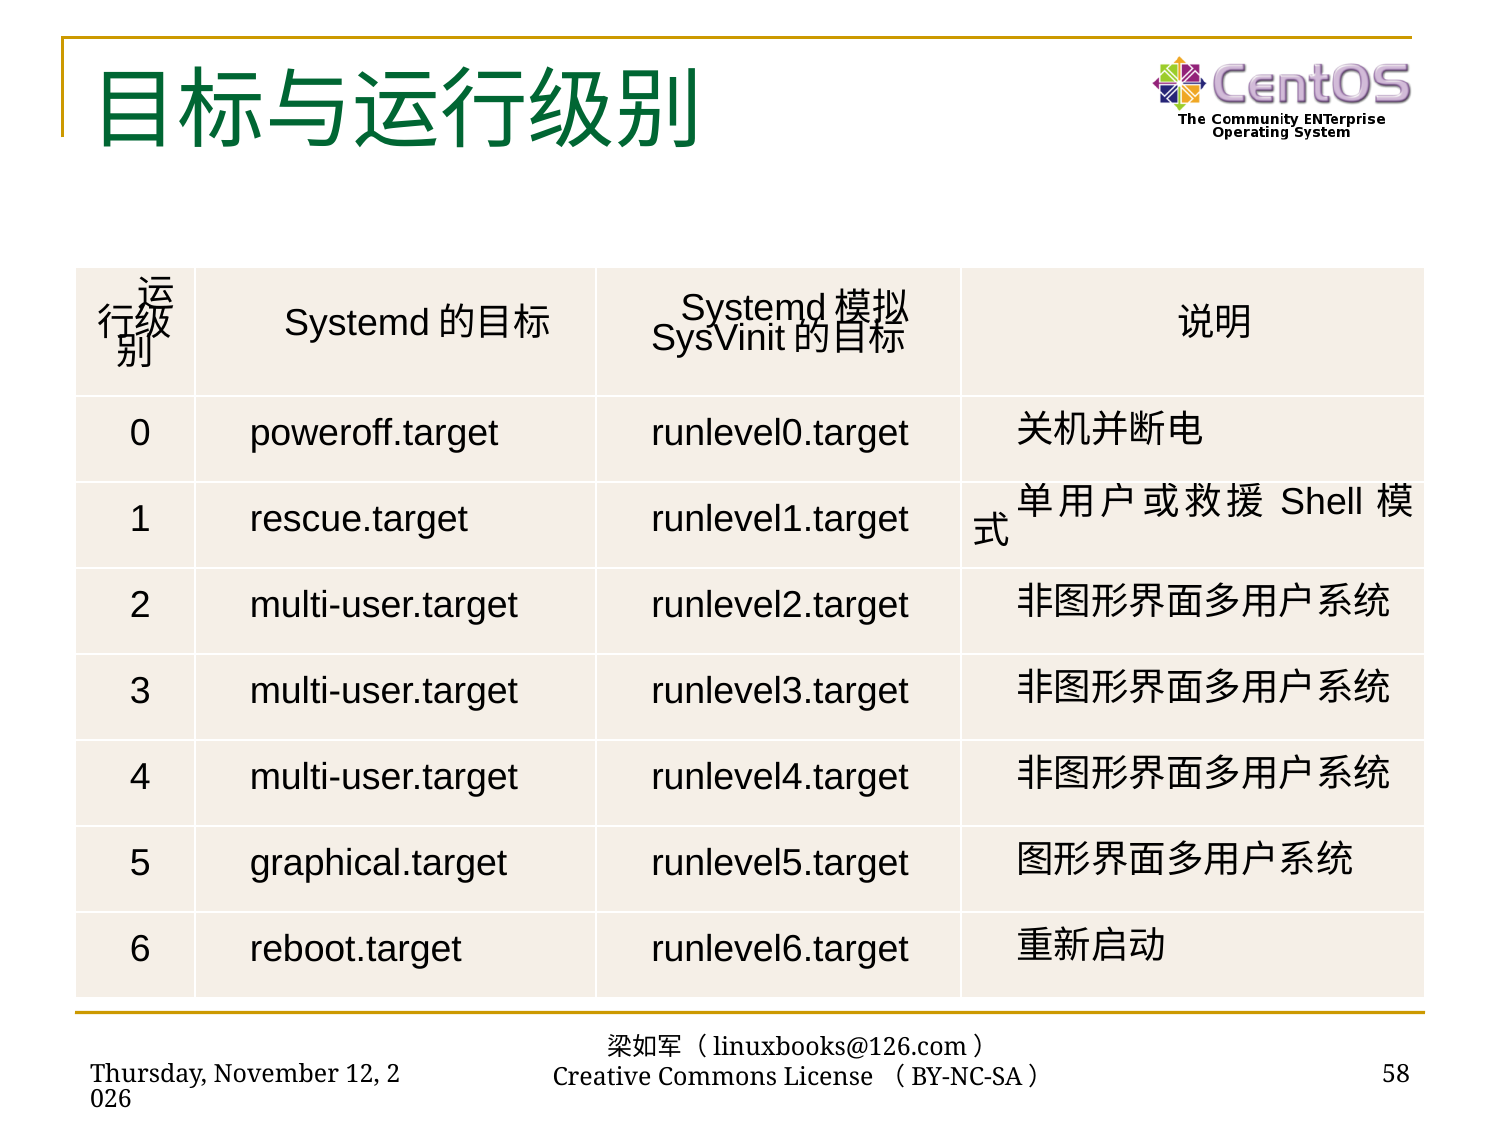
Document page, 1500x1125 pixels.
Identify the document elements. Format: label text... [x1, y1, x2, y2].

table_cell 6 [76, 913, 194, 997]
table_cell 单用户或救援Shell模式 [962, 483, 1424, 567]
table_cell runlevel1.target [597, 483, 960, 567]
table_cell 非图形界面多用户系统 [962, 741, 1424, 825]
table_header 运行级别 [76, 268, 194, 395]
footer 梁如军（linuxbooks@126.com） Creative Commons License（BY-NC-SA） [359, 1022, 1247, 1099]
table_cell runlevel4.target [597, 741, 960, 825]
title 目标与运行级别 [74, 45, 1426, 233]
table_cell runlevel3.target [597, 655, 960, 739]
table_cell 1 [76, 483, 194, 567]
table_cell rescue.target [196, 483, 595, 567]
table_cell runlevel0.target [597, 397, 960, 481]
table_header Systemd的目标 [196, 268, 595, 395]
slide_number 58 [1074, 1023, 1426, 1100]
table_header Systemd模拟SysVinit的目标 [597, 268, 960, 395]
table_cell multi-user.target [196, 569, 595, 653]
table_cell 5 [76, 827, 194, 911]
table_cell 4 [76, 741, 194, 825]
table_cell 非图形界面多用户系统 [962, 569, 1424, 653]
table_cell 重新启动 [962, 913, 1424, 997]
table_cell 非图形界面多用户系统 [962, 655, 1424, 739]
table_cell reboot.target [196, 913, 595, 997]
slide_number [74, 1023, 426, 1100]
table_cell 关机并断电 [962, 397, 1424, 481]
table_cell multi-user.target [196, 741, 595, 825]
table_cell 2 [76, 569, 194, 653]
table_cell 3 [76, 655, 194, 739]
table_cell runlevel5.target [597, 827, 960, 911]
table_cell runlevel6.target [597, 913, 960, 997]
table_cell poweroff.target [196, 397, 595, 481]
table_cell 0 [76, 397, 194, 481]
table_cell multi-user.target [196, 655, 595, 739]
table_header 说明 [962, 268, 1424, 395]
table_cell runlevel2.target [597, 569, 960, 653]
table_cell graphical.target [196, 827, 595, 911]
table_cell 图形界面多用户系统 [962, 827, 1424, 911]
